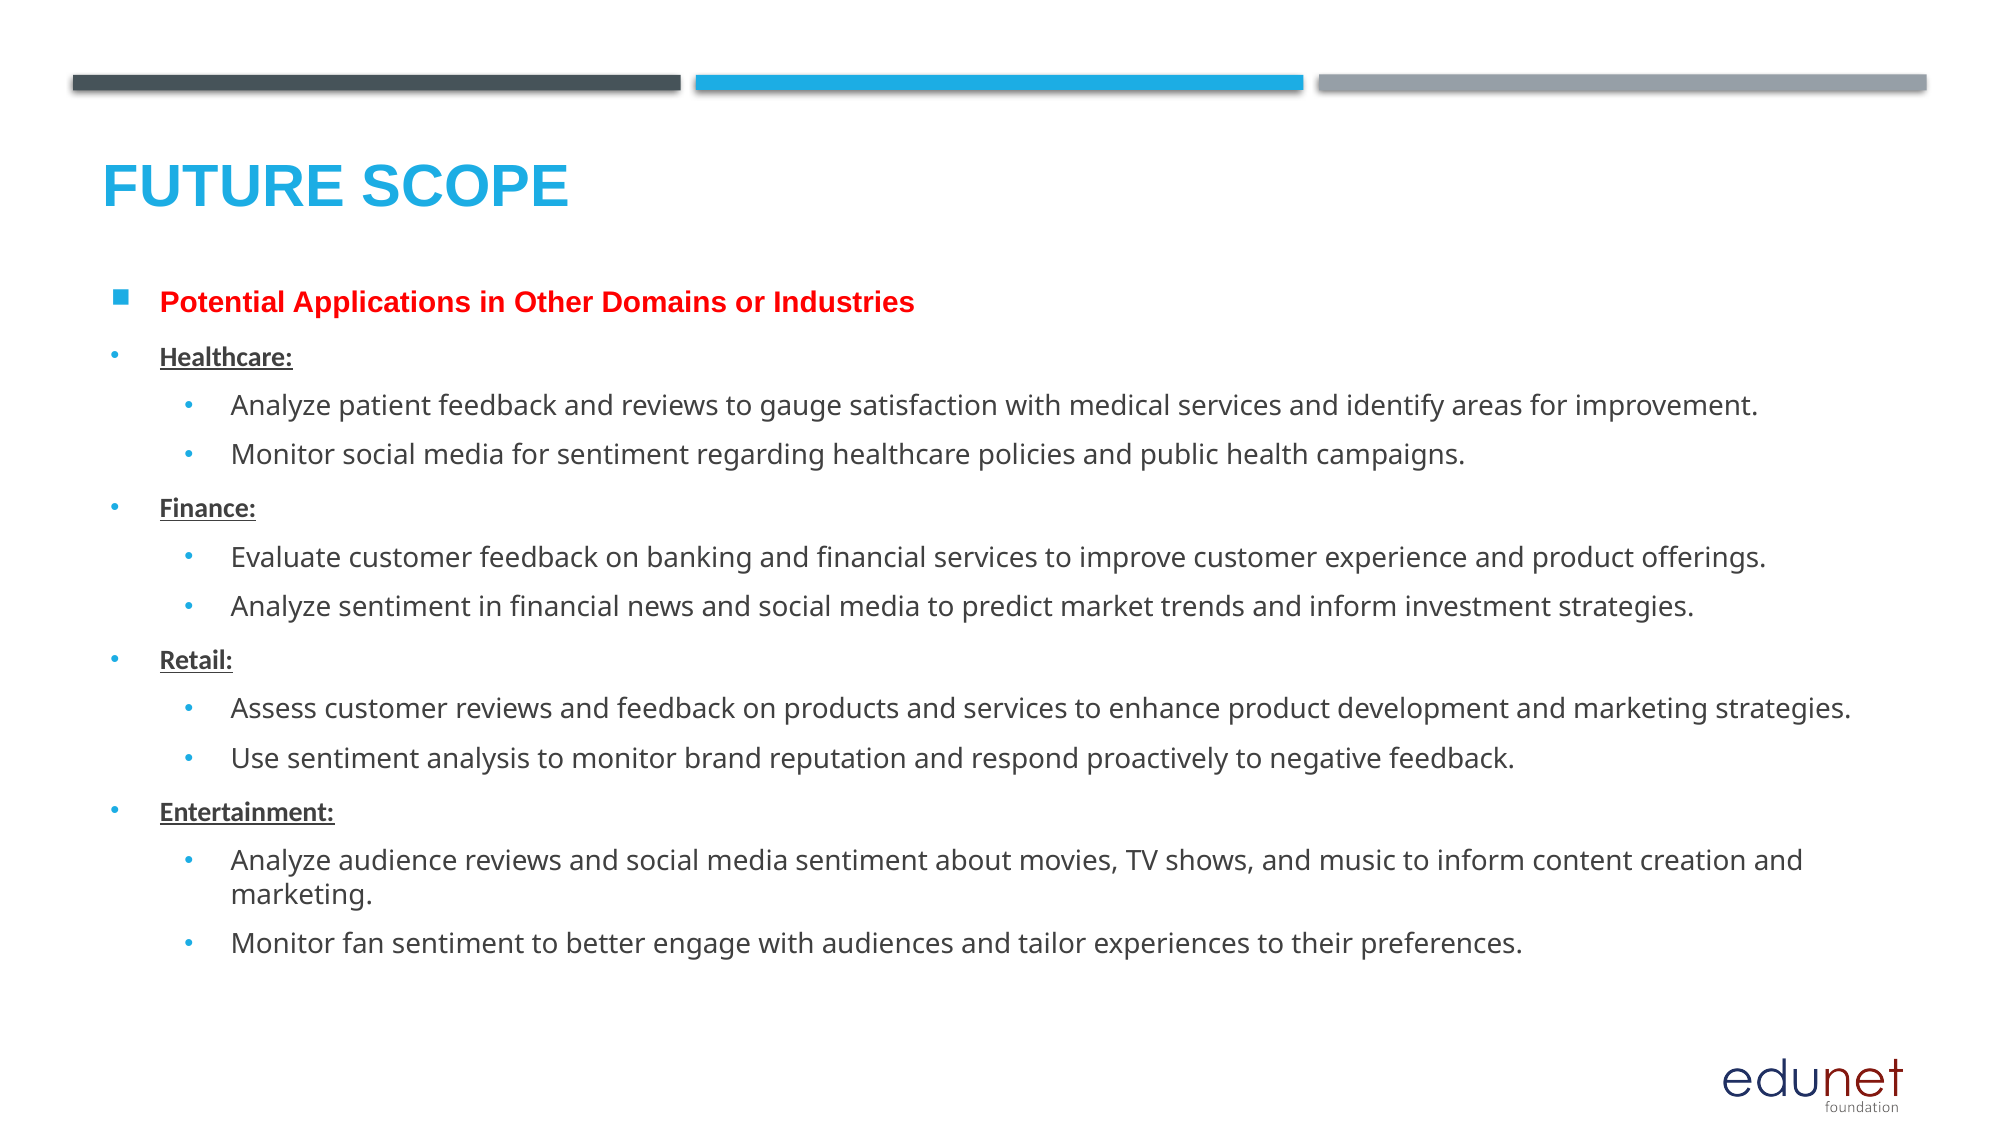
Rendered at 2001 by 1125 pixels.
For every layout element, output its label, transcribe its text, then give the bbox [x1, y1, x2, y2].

picture [1719, 1056, 1905, 1116]
text_box Future scope [87, 138, 1898, 226]
list Potential Applications in Other Domains or Industries Healthcare: Analyze patient feedback and reviews to gauge satisfaction with medical services and identify areas for improvement. Monitor social media for sentiment regarding healthcare policies and public health campaigns. Finance: Evaluate customer feedback on banking and financial services to improve customer experience and product offerings. Analyze sentiment in financial news and social media to predict market trends and inform investment strategies. Retail: Assess customer reviews and feedback on products and services to enhance product development and marketing strategies. Use sentiment analysis to monitor brand reputation and respond proactively to negative feedback. Entertainment: Analyze audience reviews and social media sentiment about movies, TV shows, and music to inform content creation and marketing. Monitor fan sentiment to better engage with audiences and tailor experiences to their preferences. [95, 213, 1905, 981]
